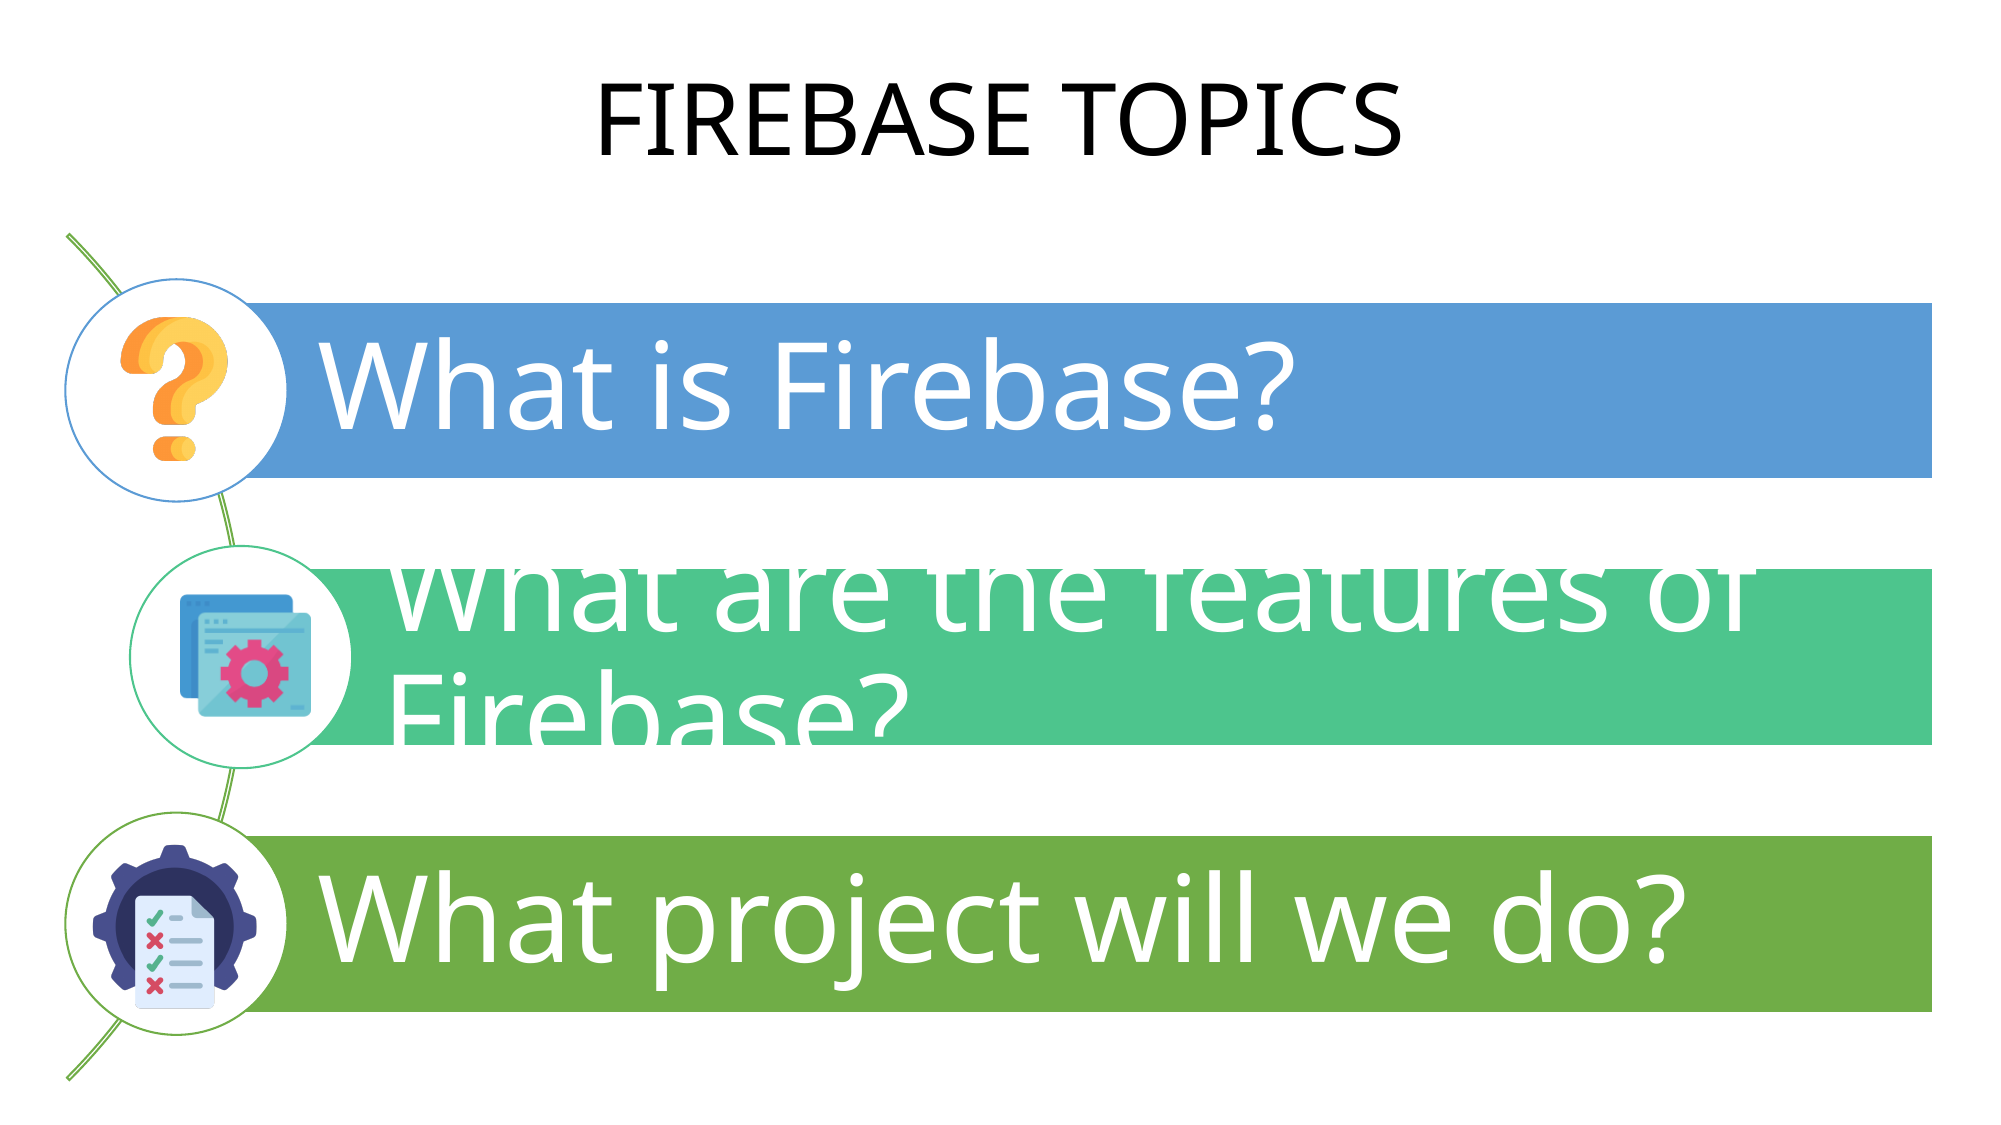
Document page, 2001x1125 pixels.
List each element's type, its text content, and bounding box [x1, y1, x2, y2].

picture [180, 590, 311, 721]
picture [102, 317, 246, 461]
picture [90, 842, 259, 1011]
text_box FIREBASE TOPICS [53, 48, 1946, 184]
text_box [53, 212, 1946, 1102]
